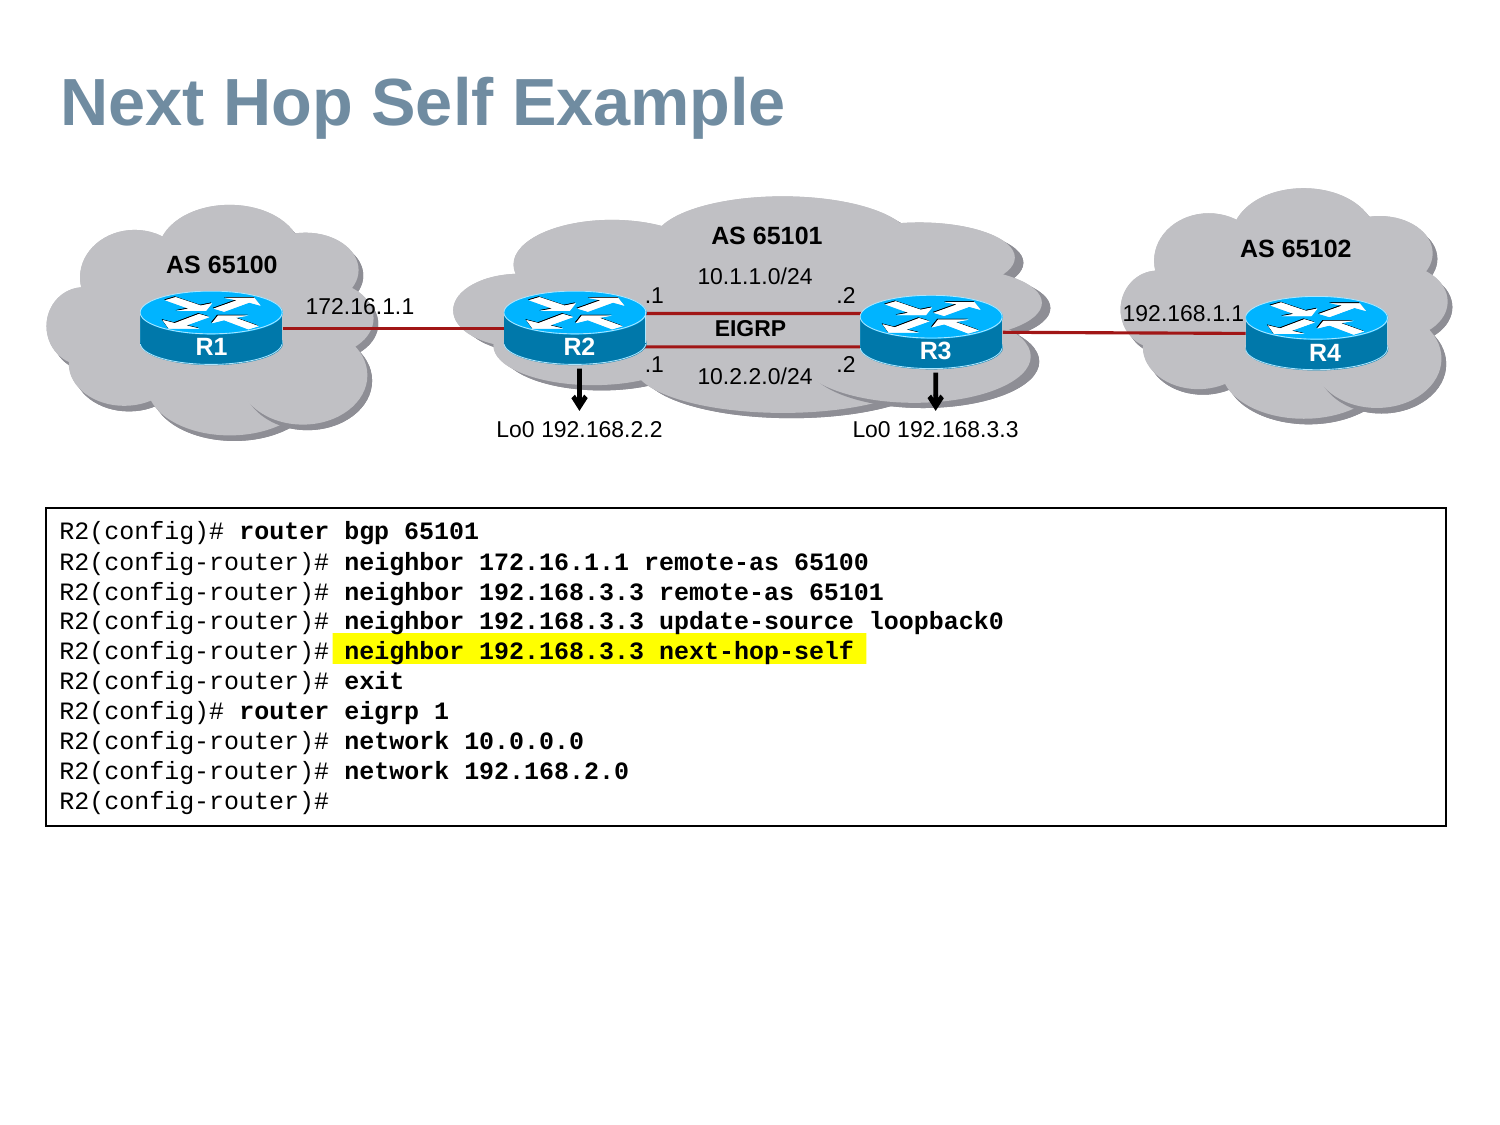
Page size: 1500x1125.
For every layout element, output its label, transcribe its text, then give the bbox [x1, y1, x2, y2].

text_box R2(config)# router bgp 65101 R2(config-router)# neighbor 172.16.1.1 remote-as 65100 R2(config-router)# neighbor 192.168.3.3 remote-as 65101 R2(config-router)# neighbor 192.168.3.3 update-source loopback0 R2(config-router)# neighbor 192.168.3.3 next-hop-self R2(config-router)# exit R2(config)# router eigrp 1 R2(config-router)# network 10.0.0.0 R2(config-router)# network 192.168.2.0 R2(config-router)# [45, 508, 1447, 826]
title Next Hop Self Example [45, 60, 1444, 150]
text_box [44, 185, 1456, 452]
